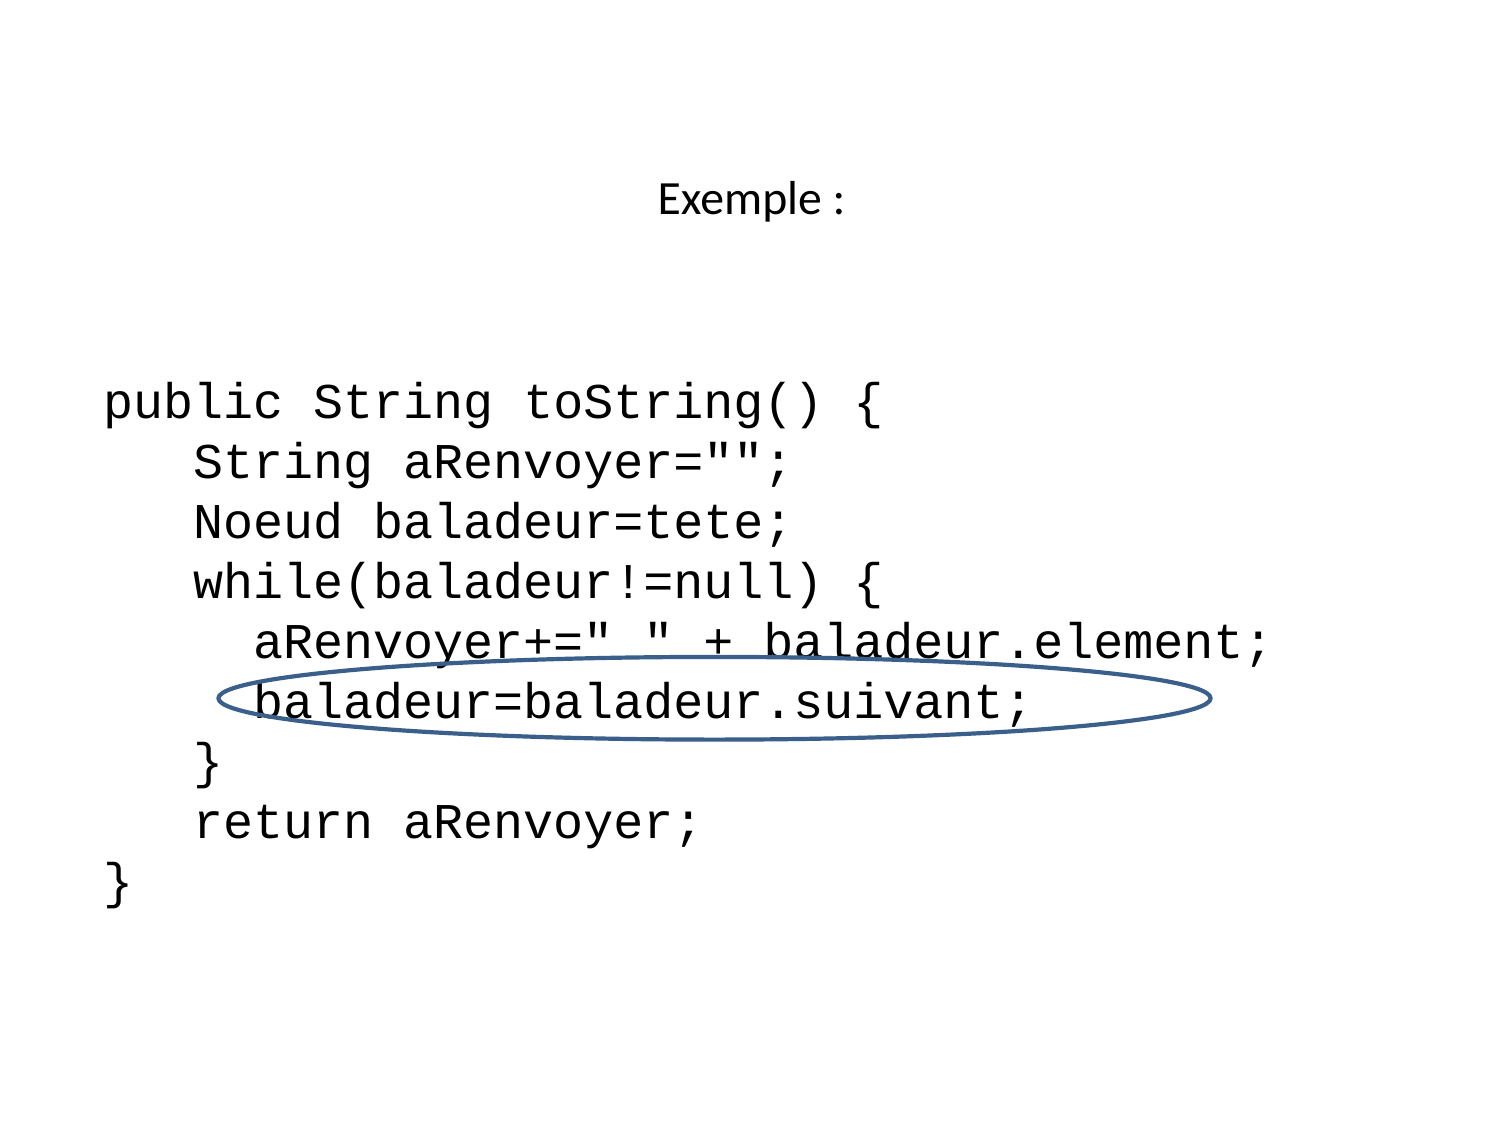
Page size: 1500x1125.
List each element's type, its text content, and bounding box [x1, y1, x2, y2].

text_box [216, 654, 1213, 742]
title Exemple : [76, 101, 1427, 290]
text_box public String toString() { String aRenvoyer=""; Noeud baladeur=tete; while(baladeur!=null) { aRenvoyer+=" " + baladeur.element; baladeur=baladeur.suivant; } return aRenvoyer; } [88, 361, 1365, 917]
